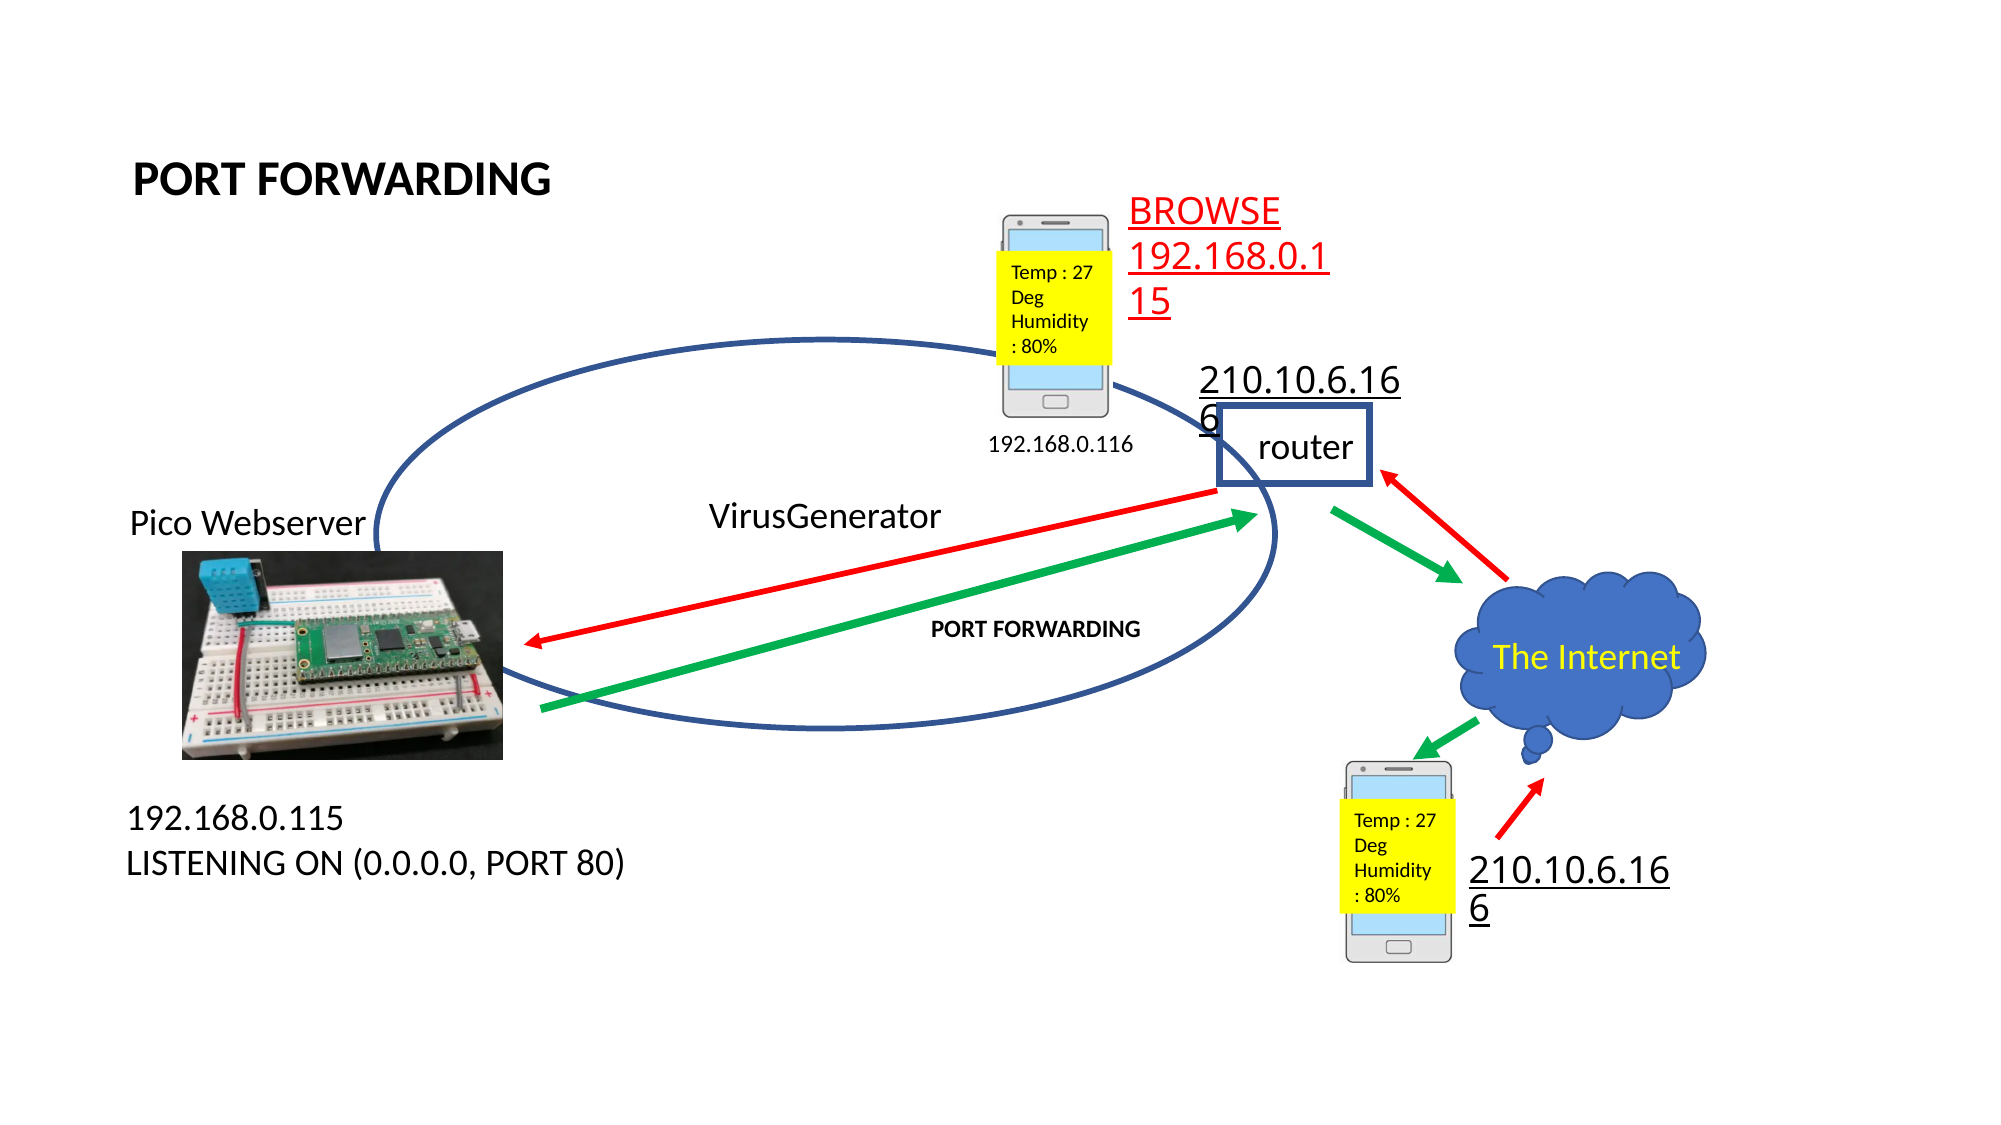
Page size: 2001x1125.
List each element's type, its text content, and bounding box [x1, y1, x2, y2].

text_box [1219, 405, 1370, 469]
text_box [108, 490, 540, 892]
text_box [523, 469, 1545, 839]
text_box [386, 338, 1184, 490]
text_box PORT FORWARDING [118, 137, 567, 213]
text_box 210.10.6.166 [1184, 348, 1434, 469]
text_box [971, 213, 1150, 466]
text_box BROWSE 192.168.0.115 [1113, 179, 1364, 375]
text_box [1545, 572, 1706, 739]
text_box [540, 509, 1478, 916]
text_box 210.10.6.166 [1453, 838, 1704, 995]
picture [1339, 916, 1456, 963]
